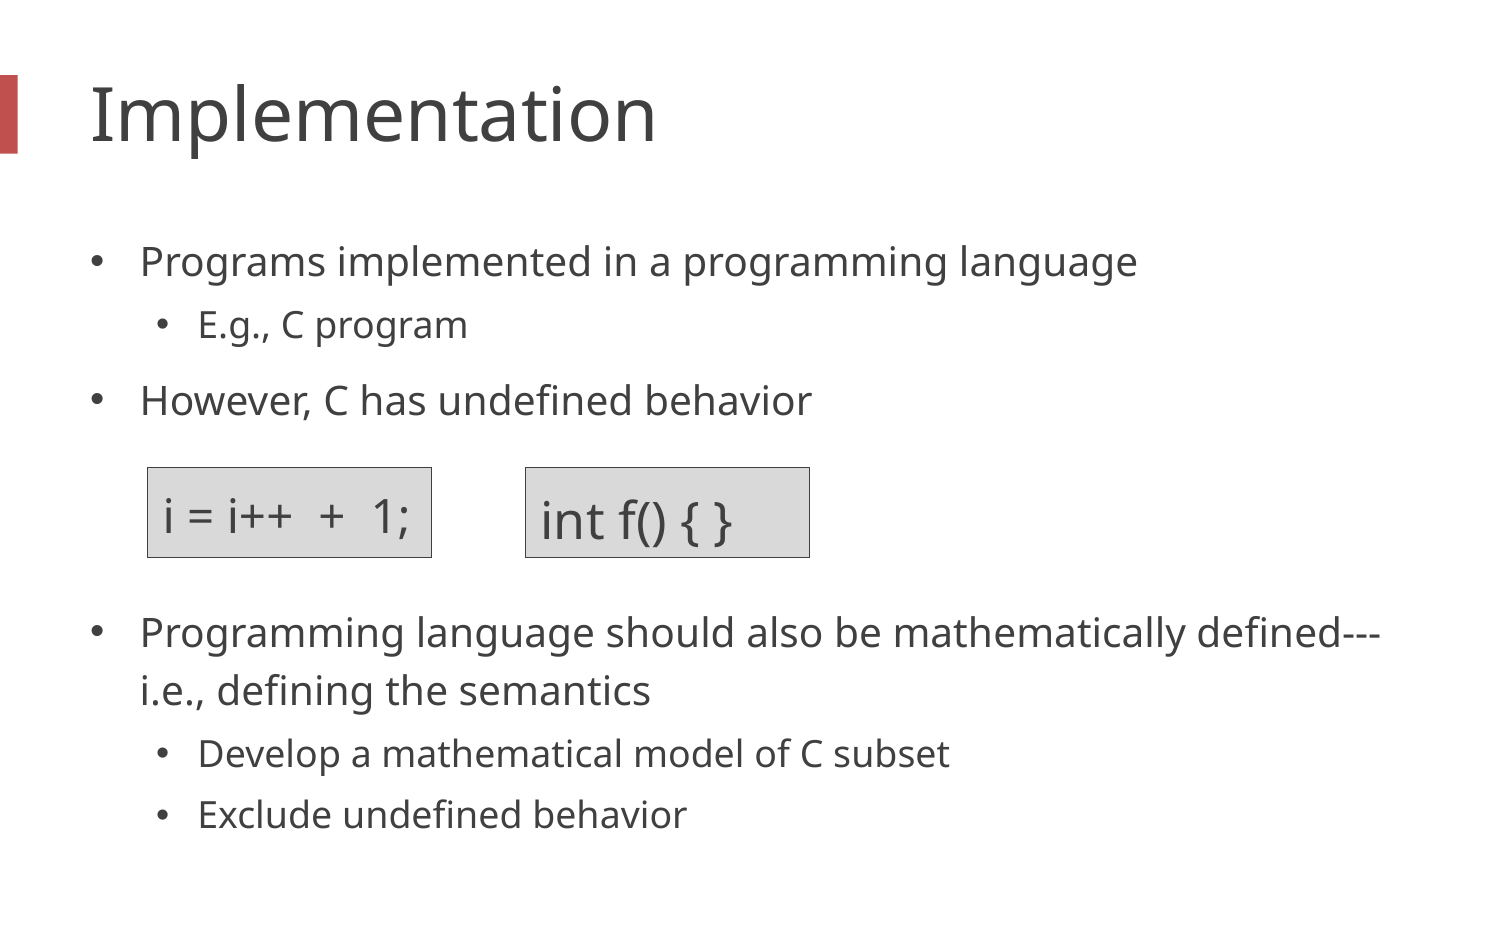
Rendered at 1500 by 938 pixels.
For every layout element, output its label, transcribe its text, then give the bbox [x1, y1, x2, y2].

list Programs implemented in a programming language E.g., C program However, C has undefined behavior Programming language should also be mathematically defined---i.e., defining the semantics Develop a mathematical model of C subset Exclude undefined behavior [75, 218, 1425, 847]
text_box i = i++ + 1; [147, 467, 432, 558]
text_box int f() { } [525, 467, 810, 558]
title Implementation [75, 37, 1425, 186]
